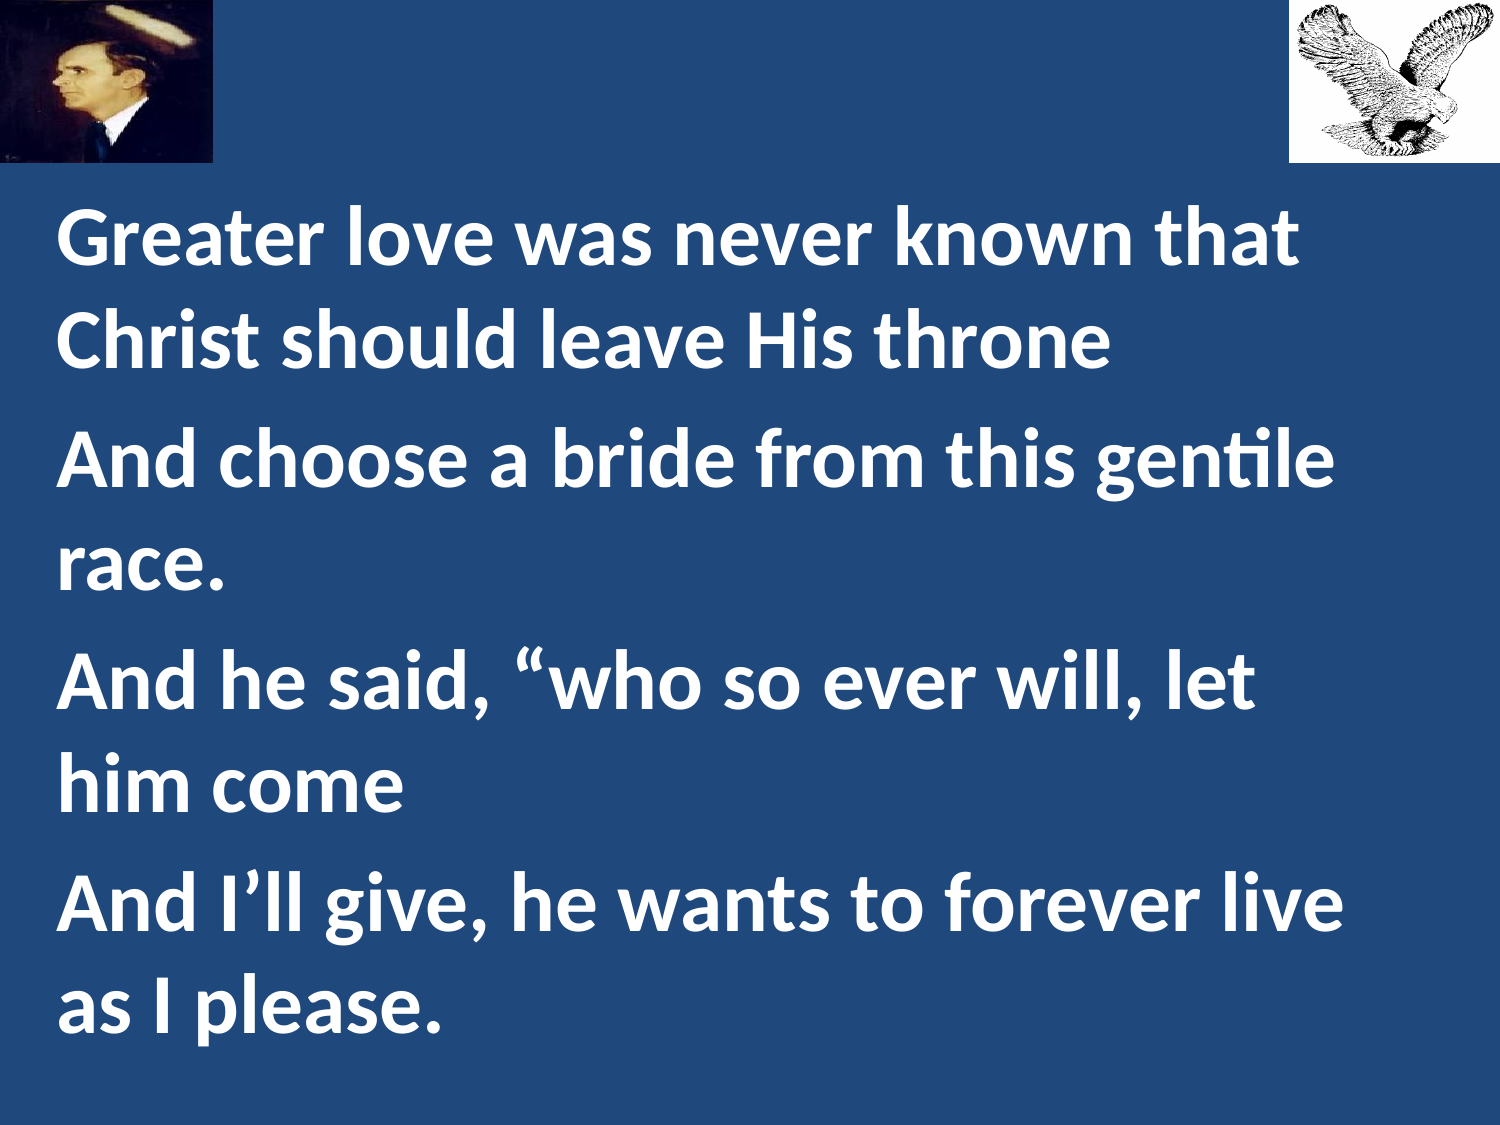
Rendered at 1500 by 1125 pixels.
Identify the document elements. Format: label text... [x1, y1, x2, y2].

picture [0, 0, 213, 163]
picture [1288, 0, 1500, 163]
list Greater love was never known that Christ should leave His throne And choose a bride from this gentile race. And he said, “who so ever will, let him come And I’ll give, he wants to forever live as I please. [41, 172, 1392, 1047]
